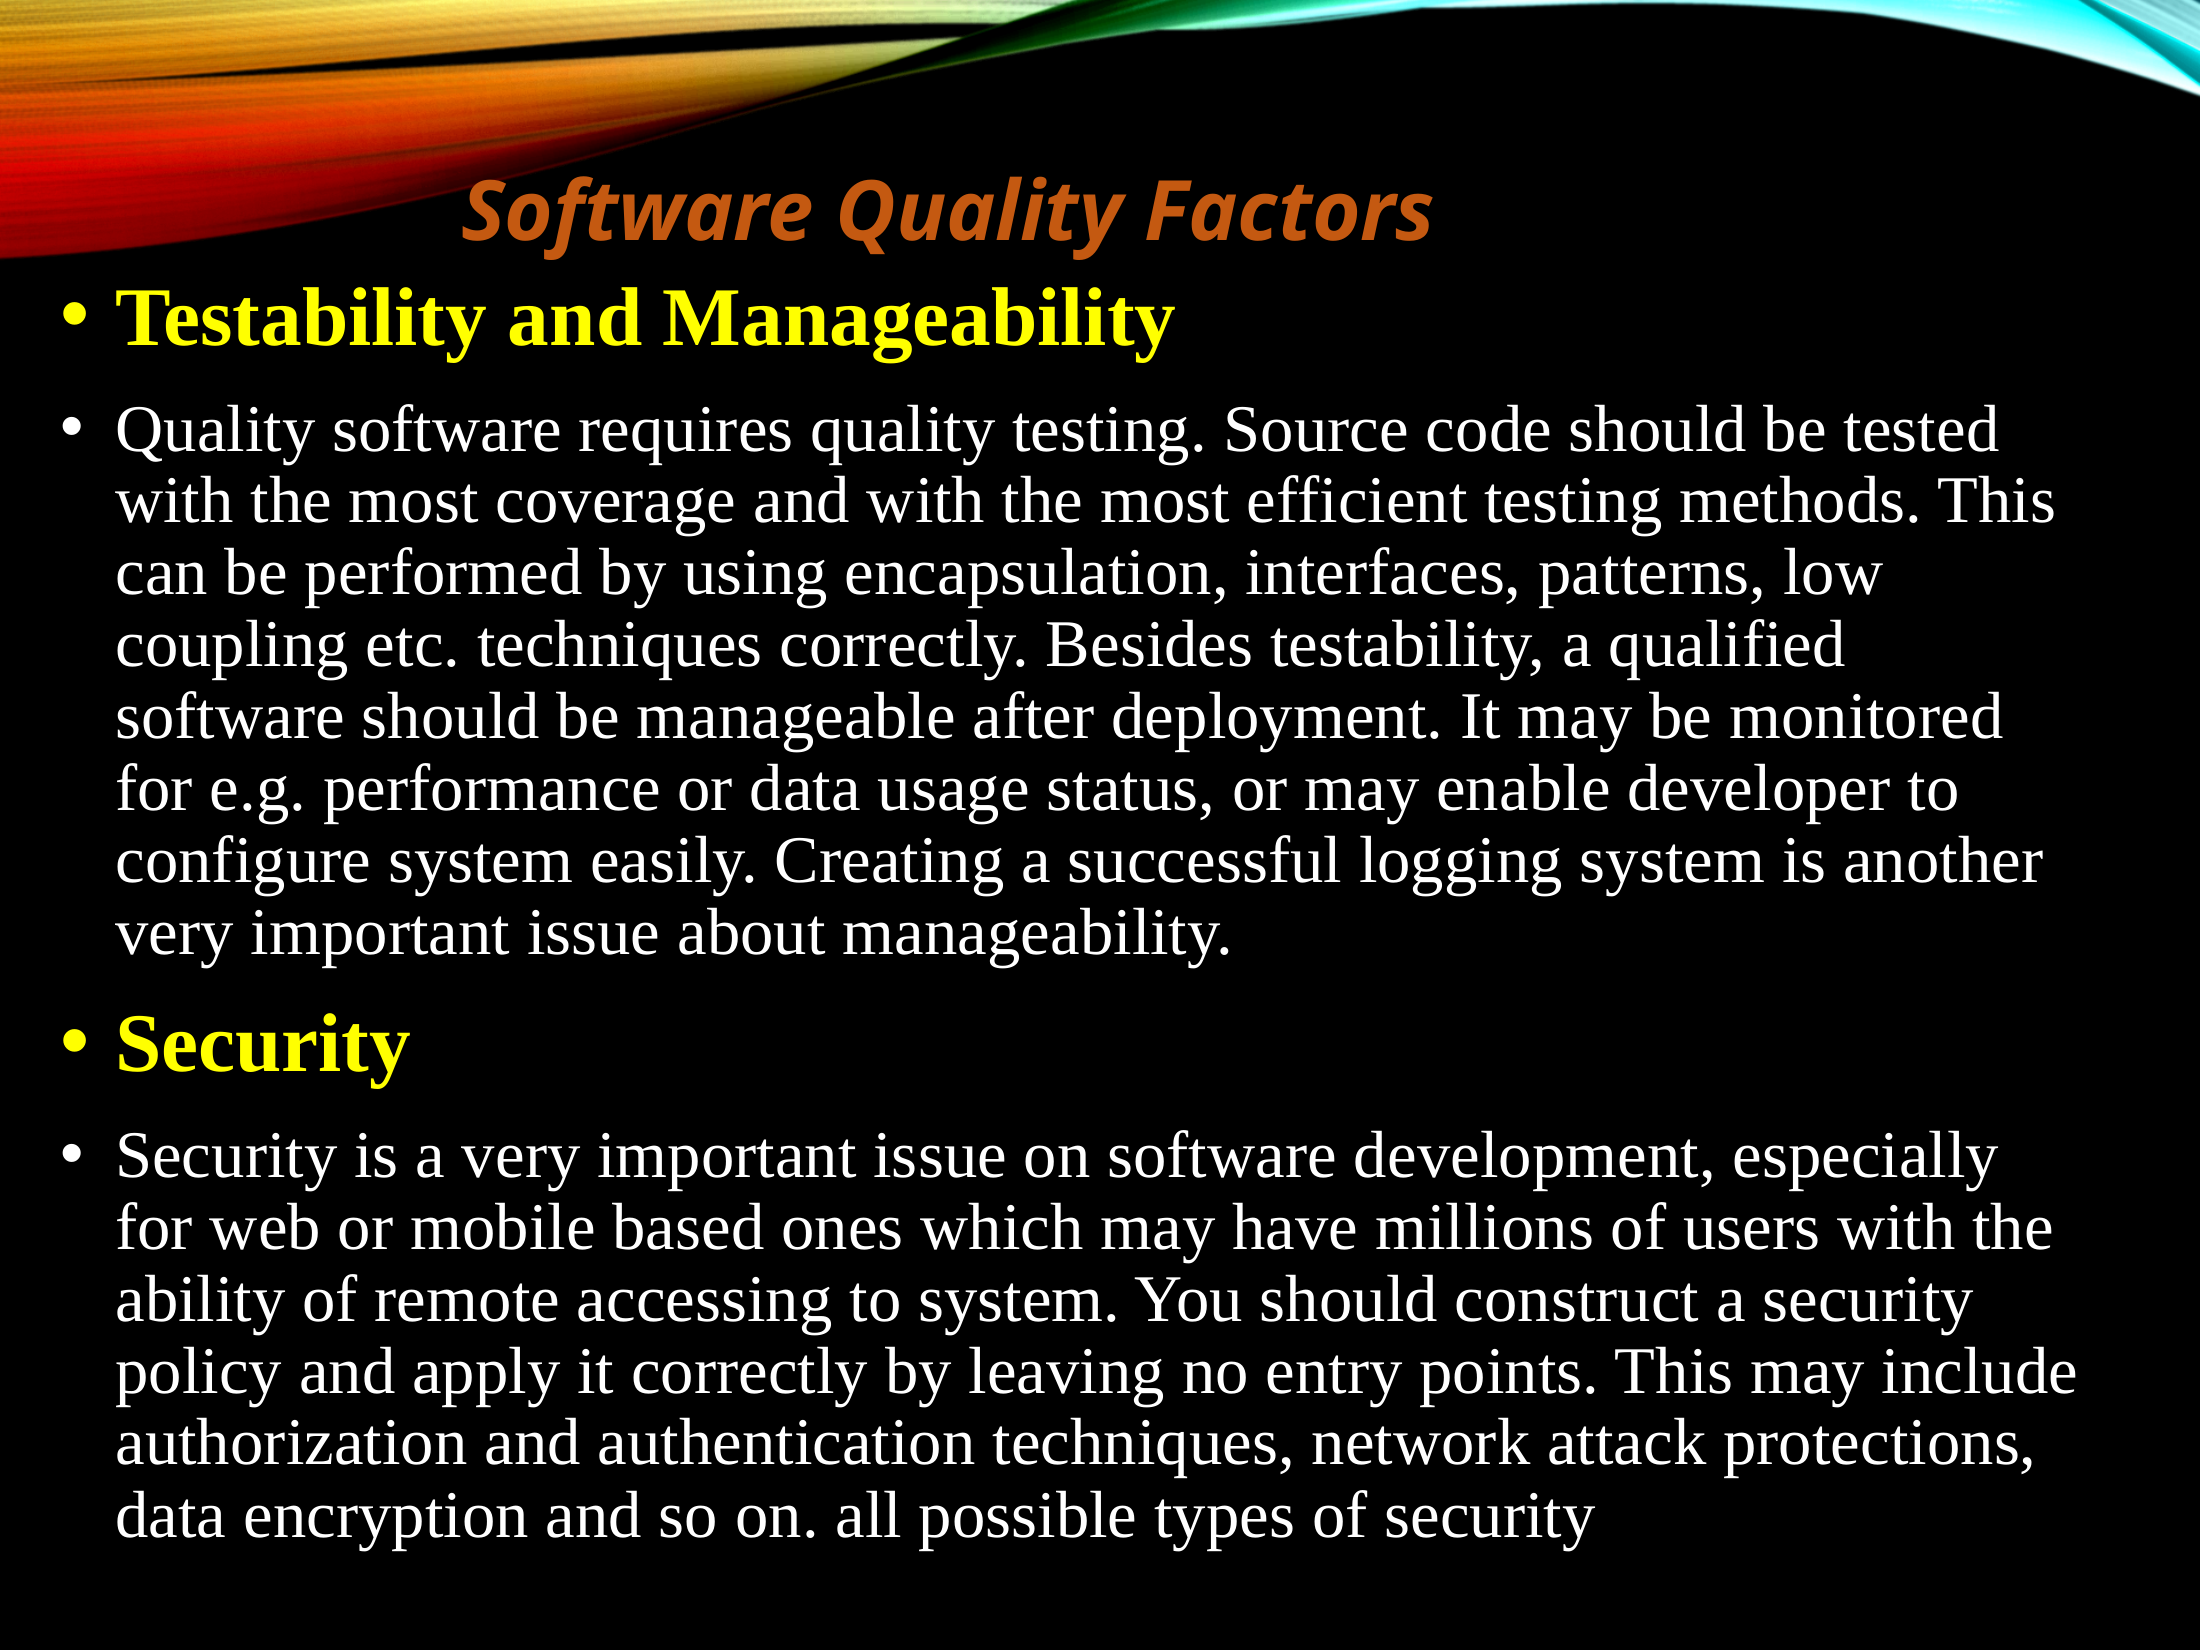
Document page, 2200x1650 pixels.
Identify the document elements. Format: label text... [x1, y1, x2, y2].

text_box Software Quality Factors [446, 149, 1774, 265]
list Testability and Manageability Quality software requires quality testing. Source code should be tested with the most coverage and with the most efficient testing methods. This can be performed by using encapsulation, interfaces, patterns, low coupling etc. techniques correctly. Besides testability, a qualified software should be manageable after deployment. It may be monitored for e.g. performance or data usage status, or may enable developer to configure system easily. Creating a successful logging system is another very important issue about manageability. Security Security is a very important issue on software development, especially for web or mobile based ones which may have millions of users with the ability of remote accessing to system. You should construct a security policy and apply it correctly by leaving no entry points. This may include authorization and authentication techniques, network attack protections, data encryption and so on. all possible types of security [45, 265, 2108, 1245]
picture [0, 0, 2200, 261]
